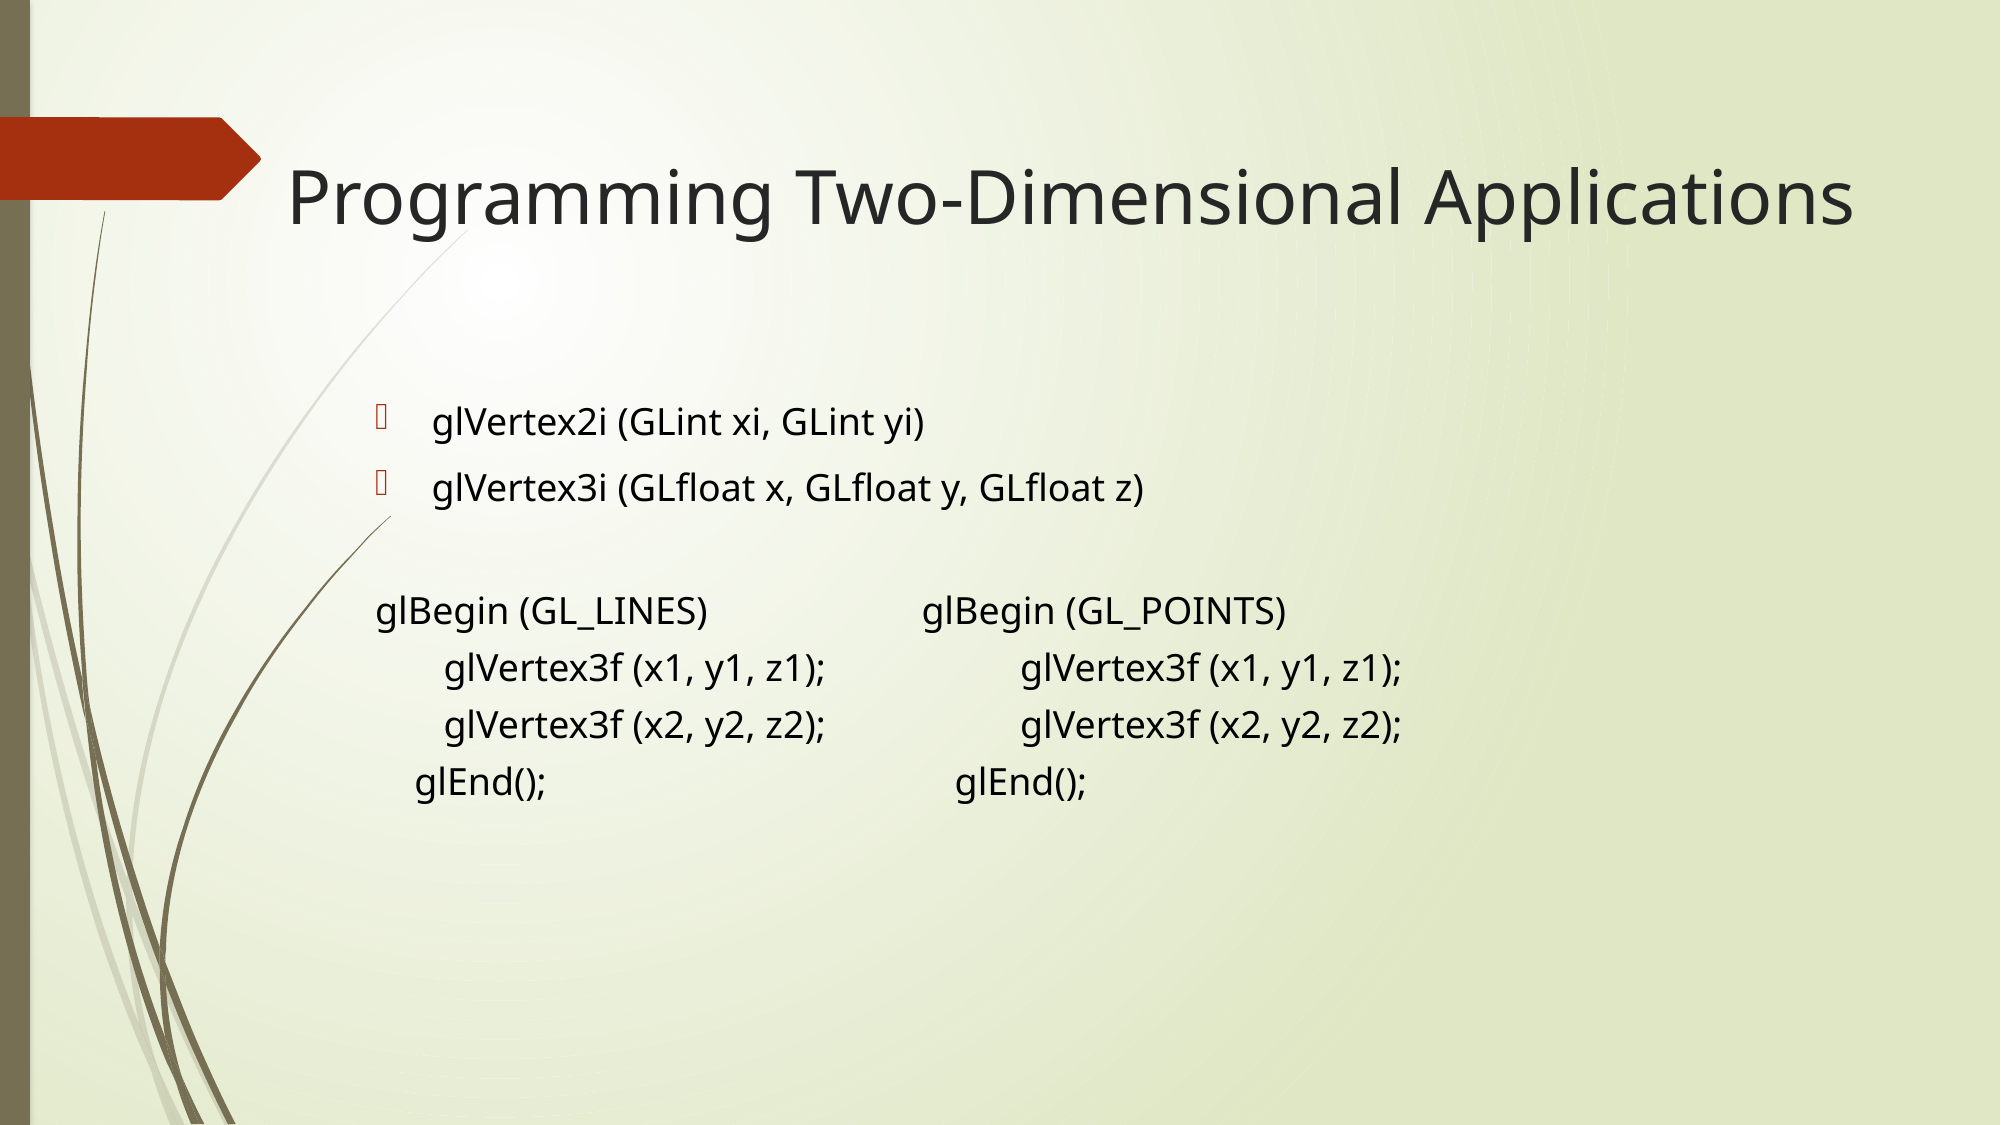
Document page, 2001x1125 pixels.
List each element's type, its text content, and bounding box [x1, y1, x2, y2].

text_box glVertex2i (GLint xi, GLint yi) glVertex3i (GLfloat x, GLfloat y, GLfloat z) glBegin (GL_LINES) glBegin (GL_POINTS) glVertex3f (x1, y1, z1); glVertex3f (x1, y1, z1); glVertex3f (x2, y2, z2); glVertex3f (x2, y2, z2); glEnd(); glEnd(); [360, 390, 1823, 1011]
text_box Programming Two-Dimensional Applications [271, 142, 2000, 360]
